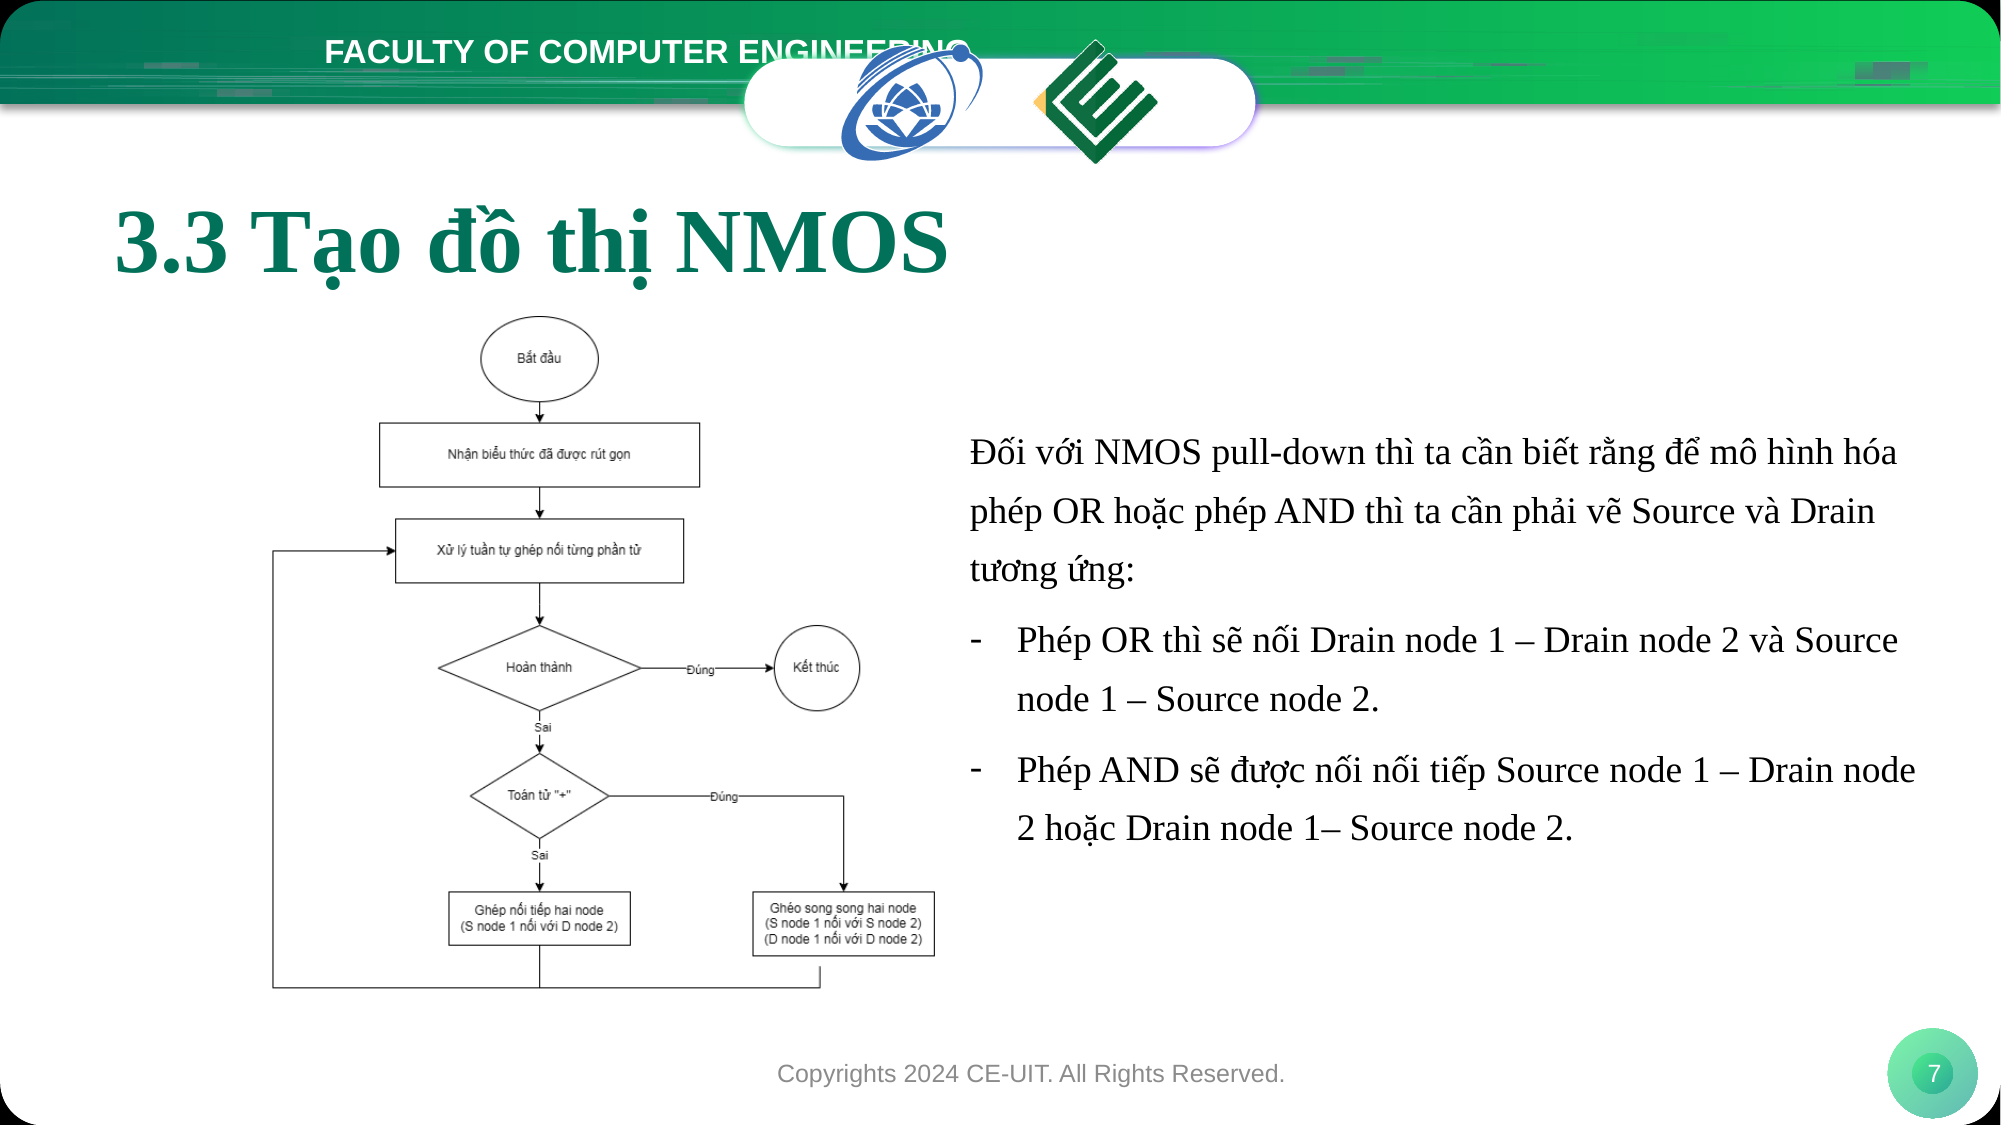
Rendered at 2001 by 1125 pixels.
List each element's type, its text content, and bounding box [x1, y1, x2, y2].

slide_number 7 [1709, 1042, 2000, 1103]
footer Copyrights 2024 CE-UIT. All Rights Reserved. [694, 1042, 1370, 1103]
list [265, 316, 936, 998]
text_box Đối với NMOS pull-down thì ta cần biết rằng để mô hình hóa phép OR hoặc phép AND thì ta cần phải vẽ Source và Drain tương ứng: Phép OR thì sẽ nối Drain node 1 – Drain node 2 và Source node 1 – Source node 2. Phép AND sẽ được nối nối tiếp Source node 1 – Drain node 2 hoặc Drain node 1– Source node 2. [955, 406, 1935, 856]
picture [0, 1, 2001, 166]
title 3.3 Tạo đồ thị NMOS [99, 170, 1901, 317]
picture [766, 46, 773, 61]
picture [825, 46, 830, 54]
